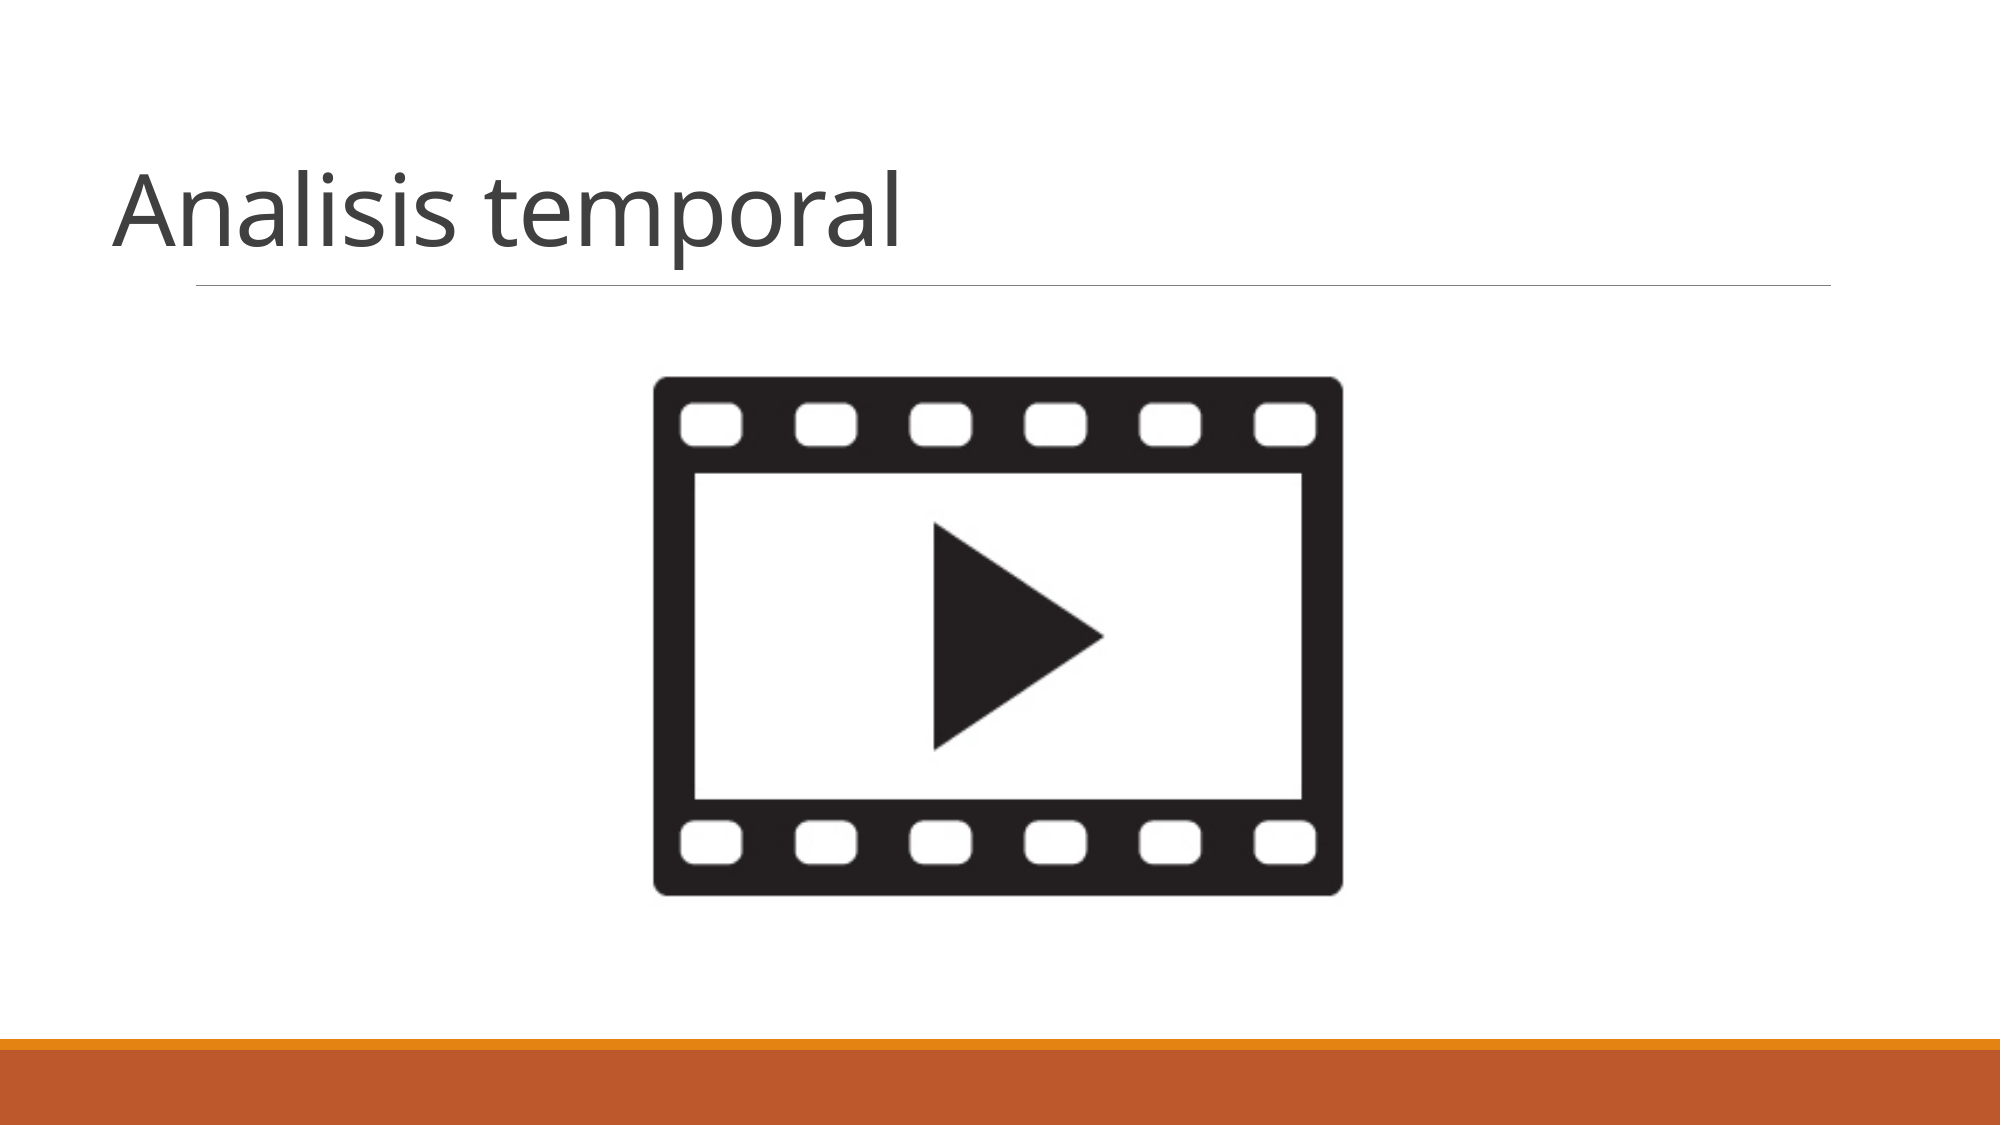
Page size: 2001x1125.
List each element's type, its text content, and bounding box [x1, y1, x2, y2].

picture [637, 365, 1362, 909]
title Analisis temporal [97, 27, 1498, 275]
